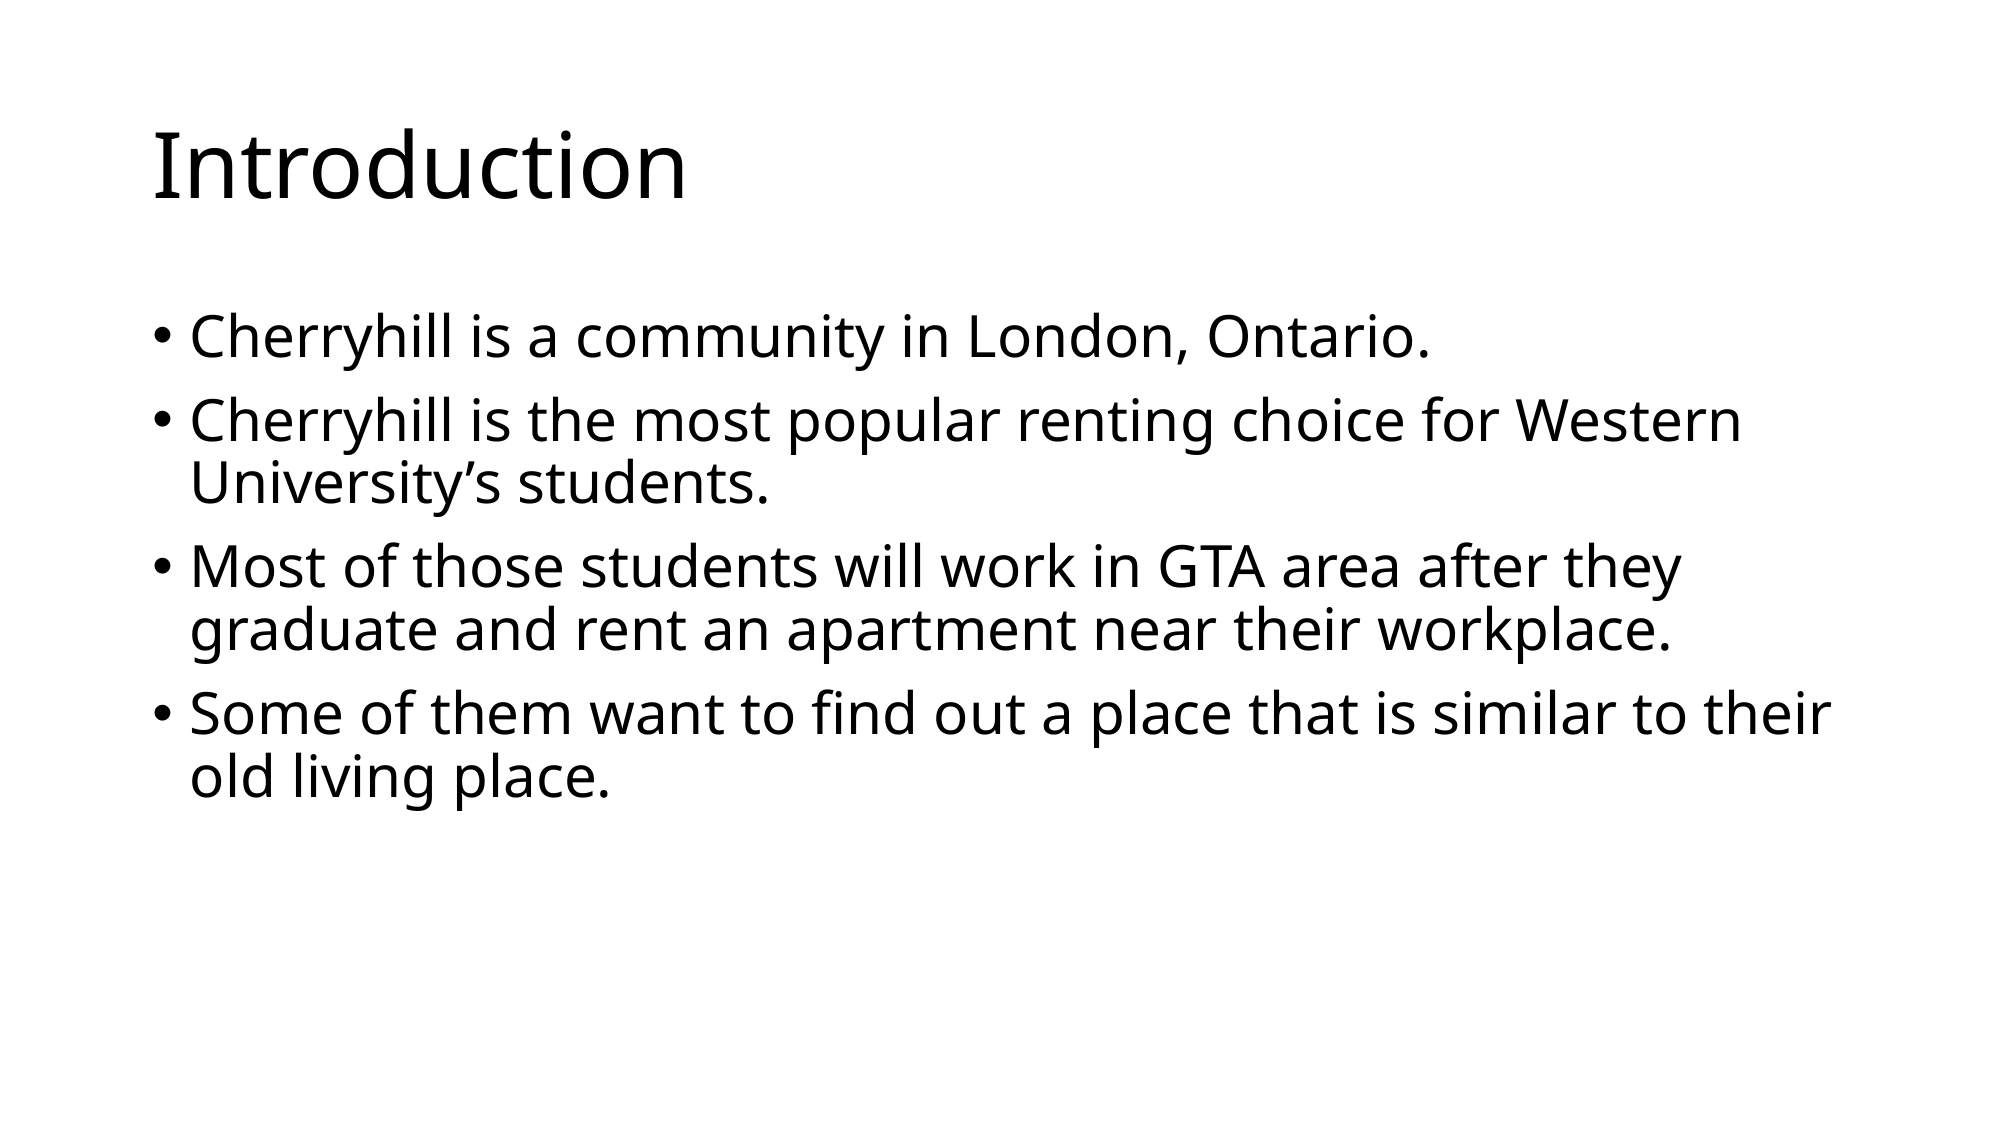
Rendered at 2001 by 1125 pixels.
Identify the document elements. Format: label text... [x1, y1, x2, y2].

title Introduction [137, 59, 1863, 278]
list Cherryhill is a community in London, Ontario. Cherryhill is the most popular renting choice for Western University’s students. Most of those students will work in GTA area after they graduate and rent an apartment near their workplace. Some of them want to find out a place that is similar to their old living place. [137, 299, 1863, 1014]
